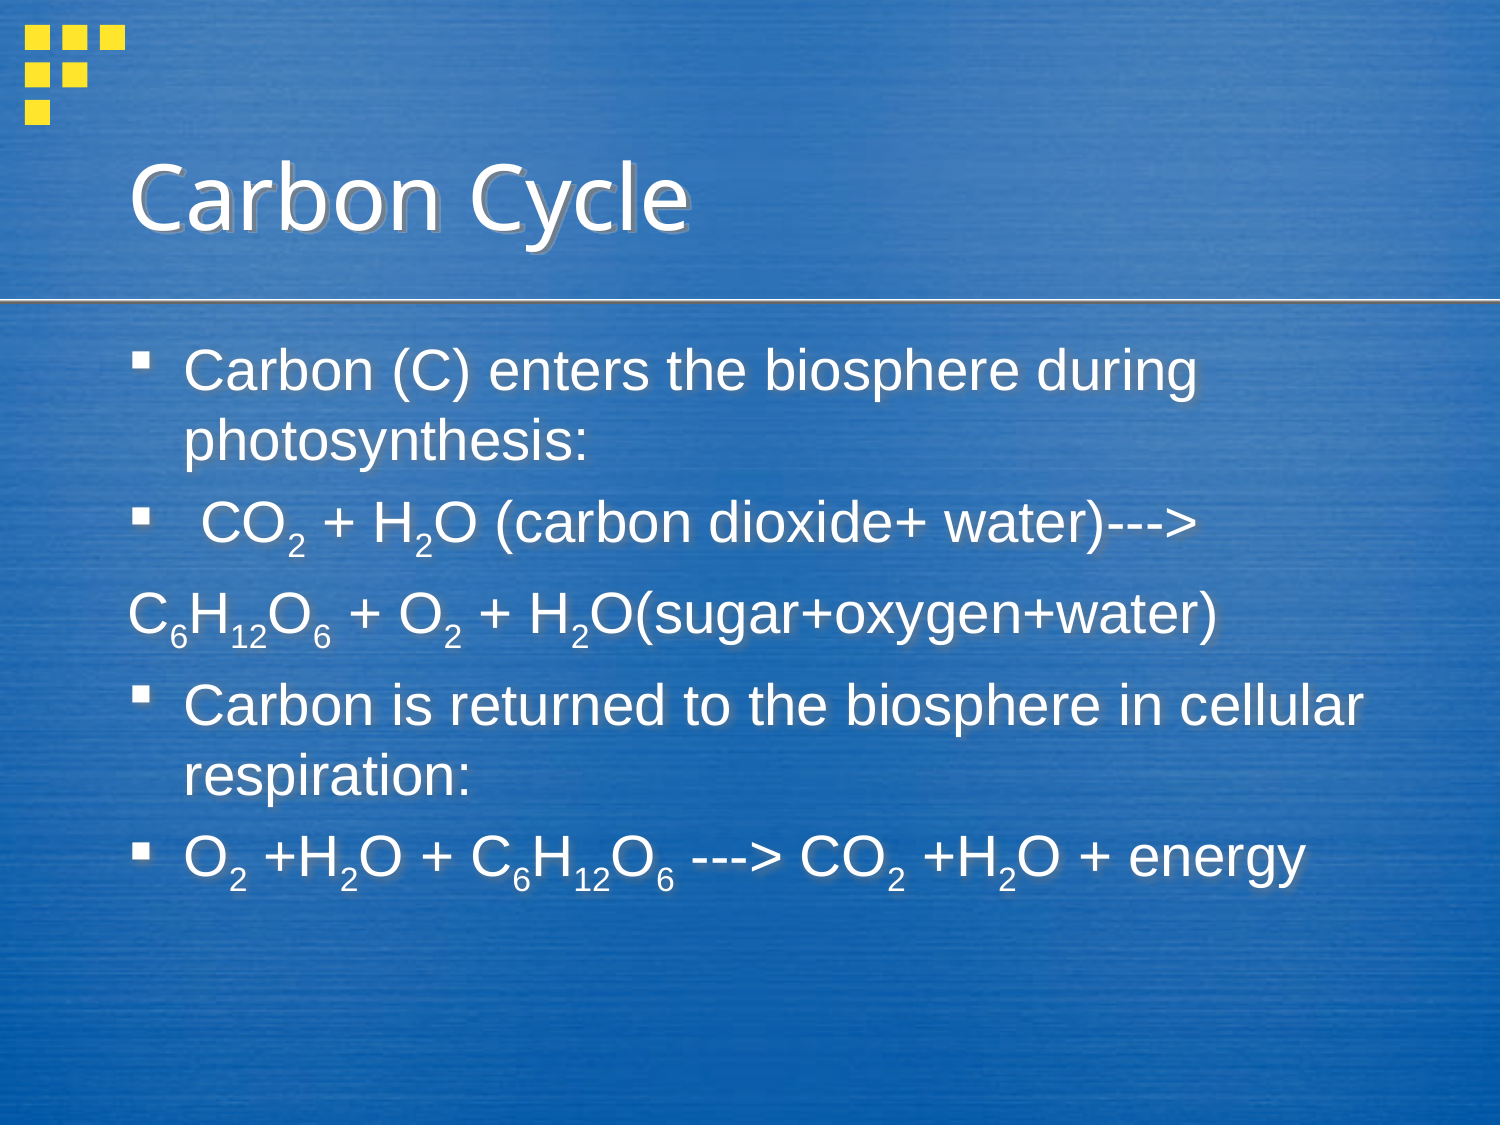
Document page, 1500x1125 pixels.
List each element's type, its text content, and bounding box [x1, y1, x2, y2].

title Carbon Cycle [112, 99, 1388, 288]
list Carbon (C) enters the biosphere during photosynthesis: CO2 + H2O (carbon dioxide+ water)---> C6H12O6 + O2 + H2O(sugar+oxygen+water) Carbon is returned to the biosphere in cellular respiration: O2 +H2O + C6H12O6 ---> CO2 +H2O + energy [112, 324, 1388, 1000]
picture [0, 0, 1500, 1125]
